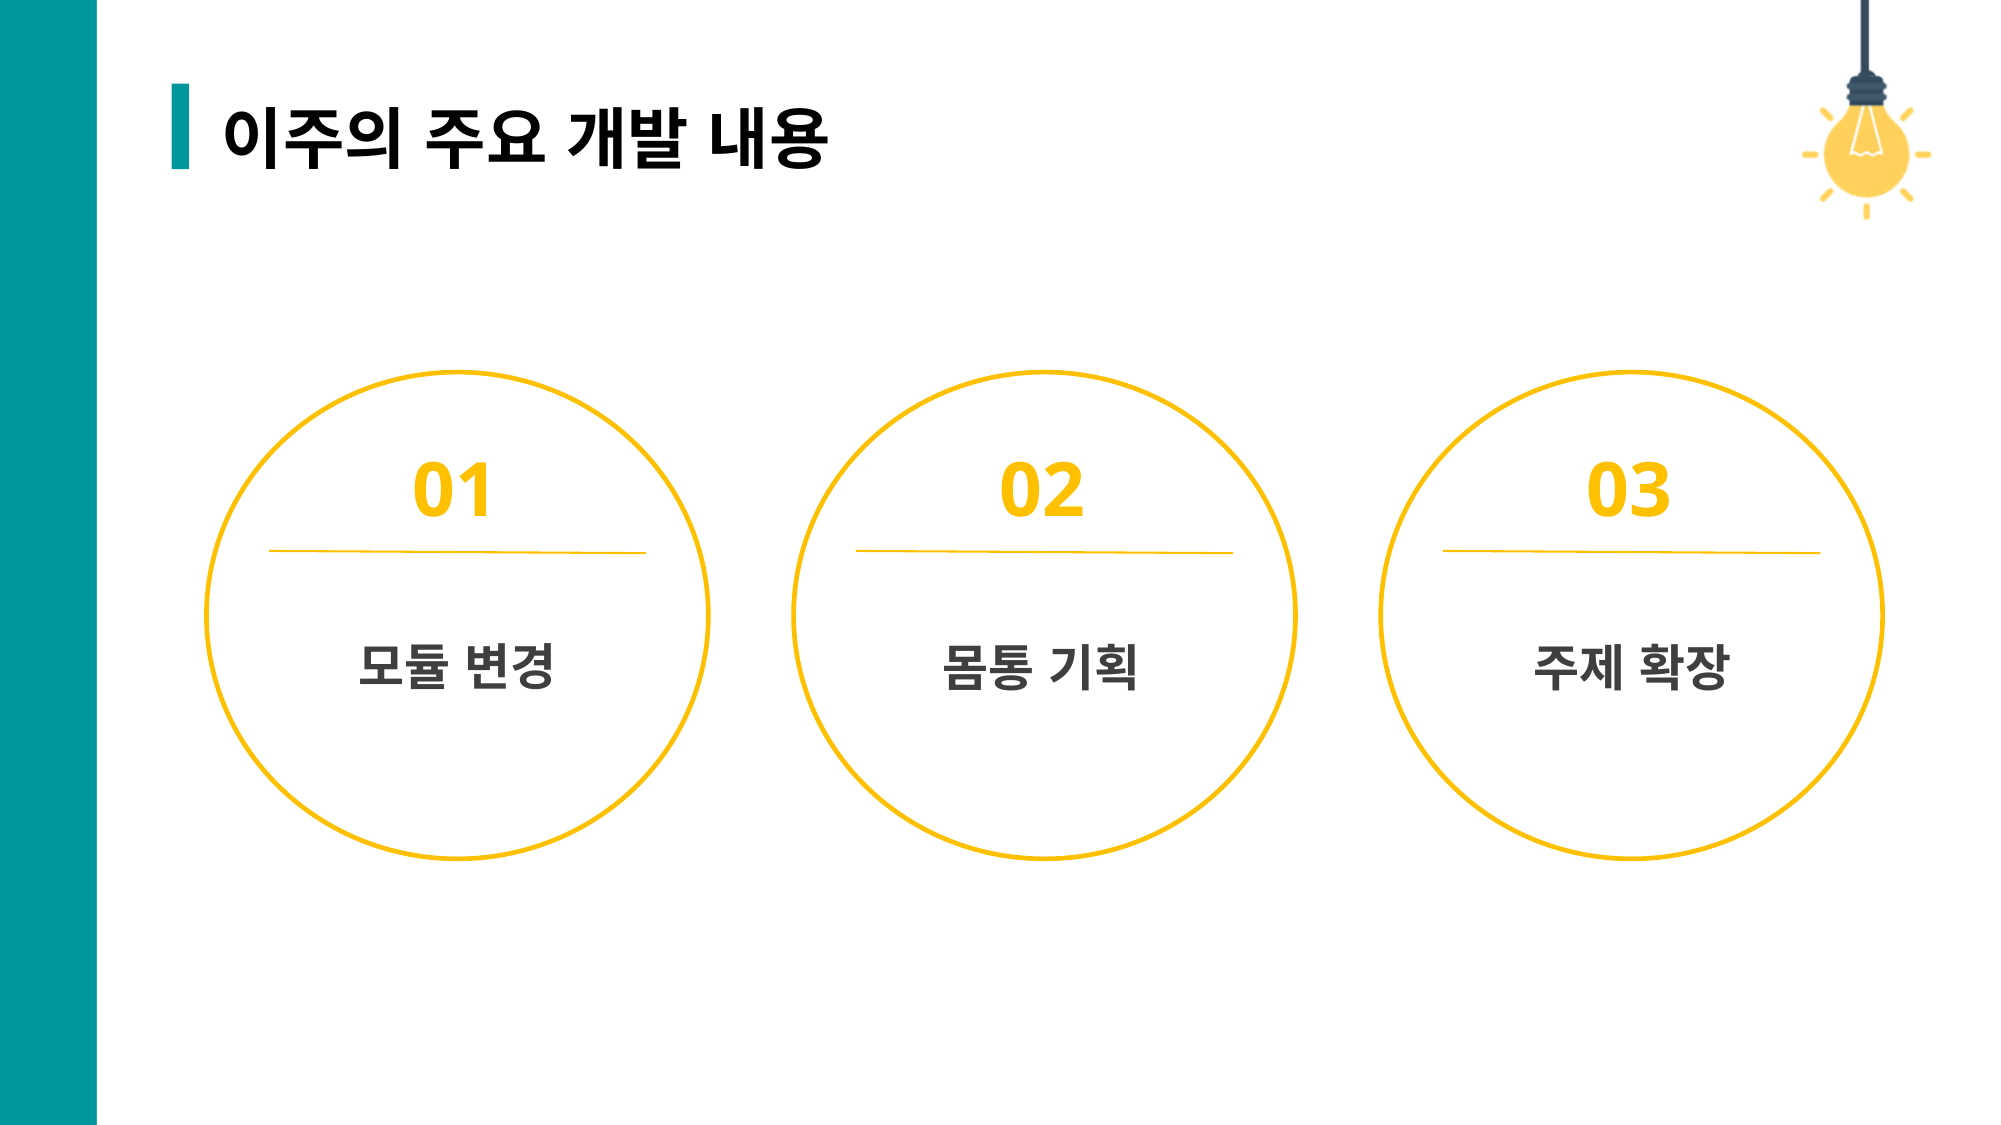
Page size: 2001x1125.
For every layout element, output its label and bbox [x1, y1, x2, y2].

picture [0, 0, 2000, 1125]
text_box [855, 550, 1234, 554]
text_box [1442, 550, 1821, 554]
text_box [268, 550, 646, 554]
